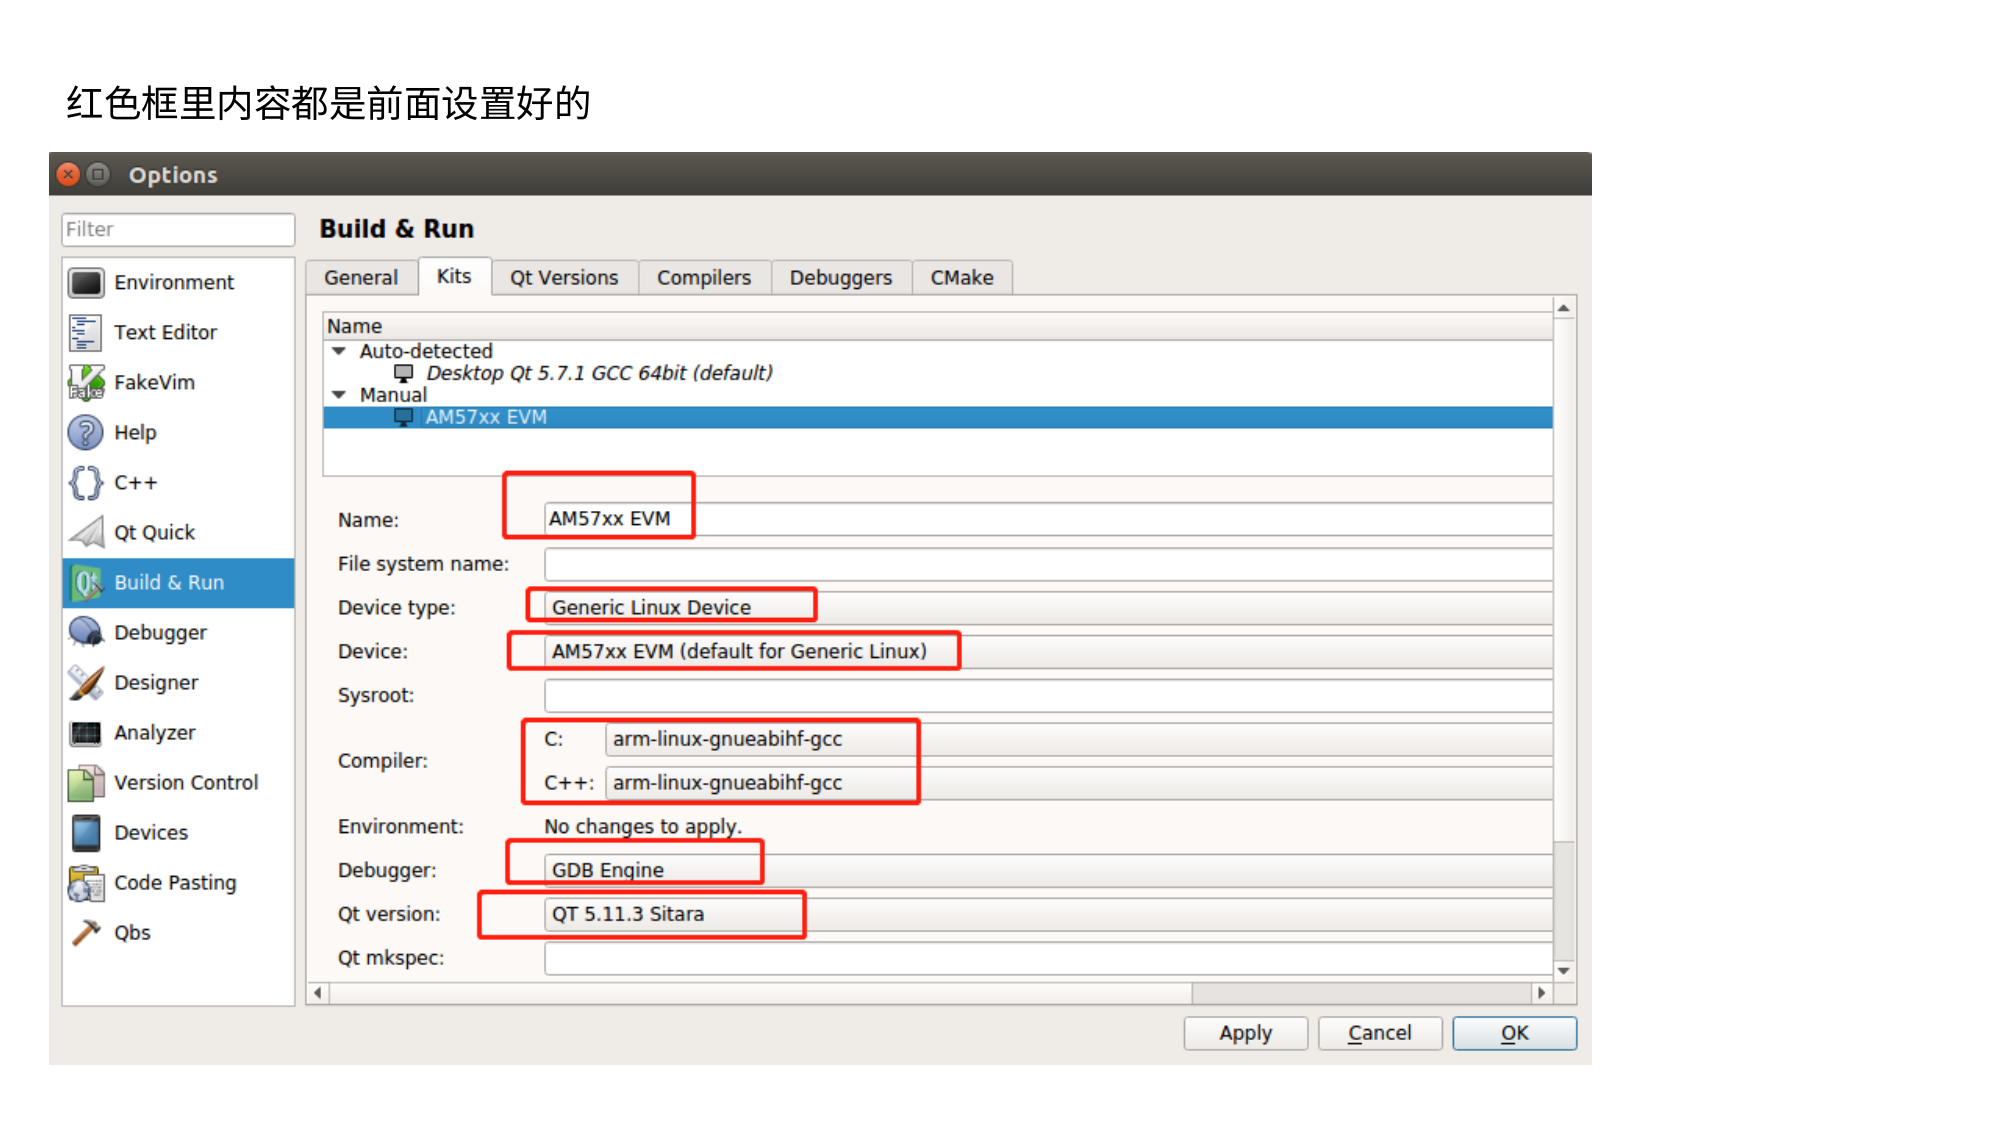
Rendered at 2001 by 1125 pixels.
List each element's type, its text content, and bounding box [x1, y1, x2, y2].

picture [49, 152, 1592, 1065]
text_box 红色框里内容都是前面设置好的 [51, 72, 607, 133]
